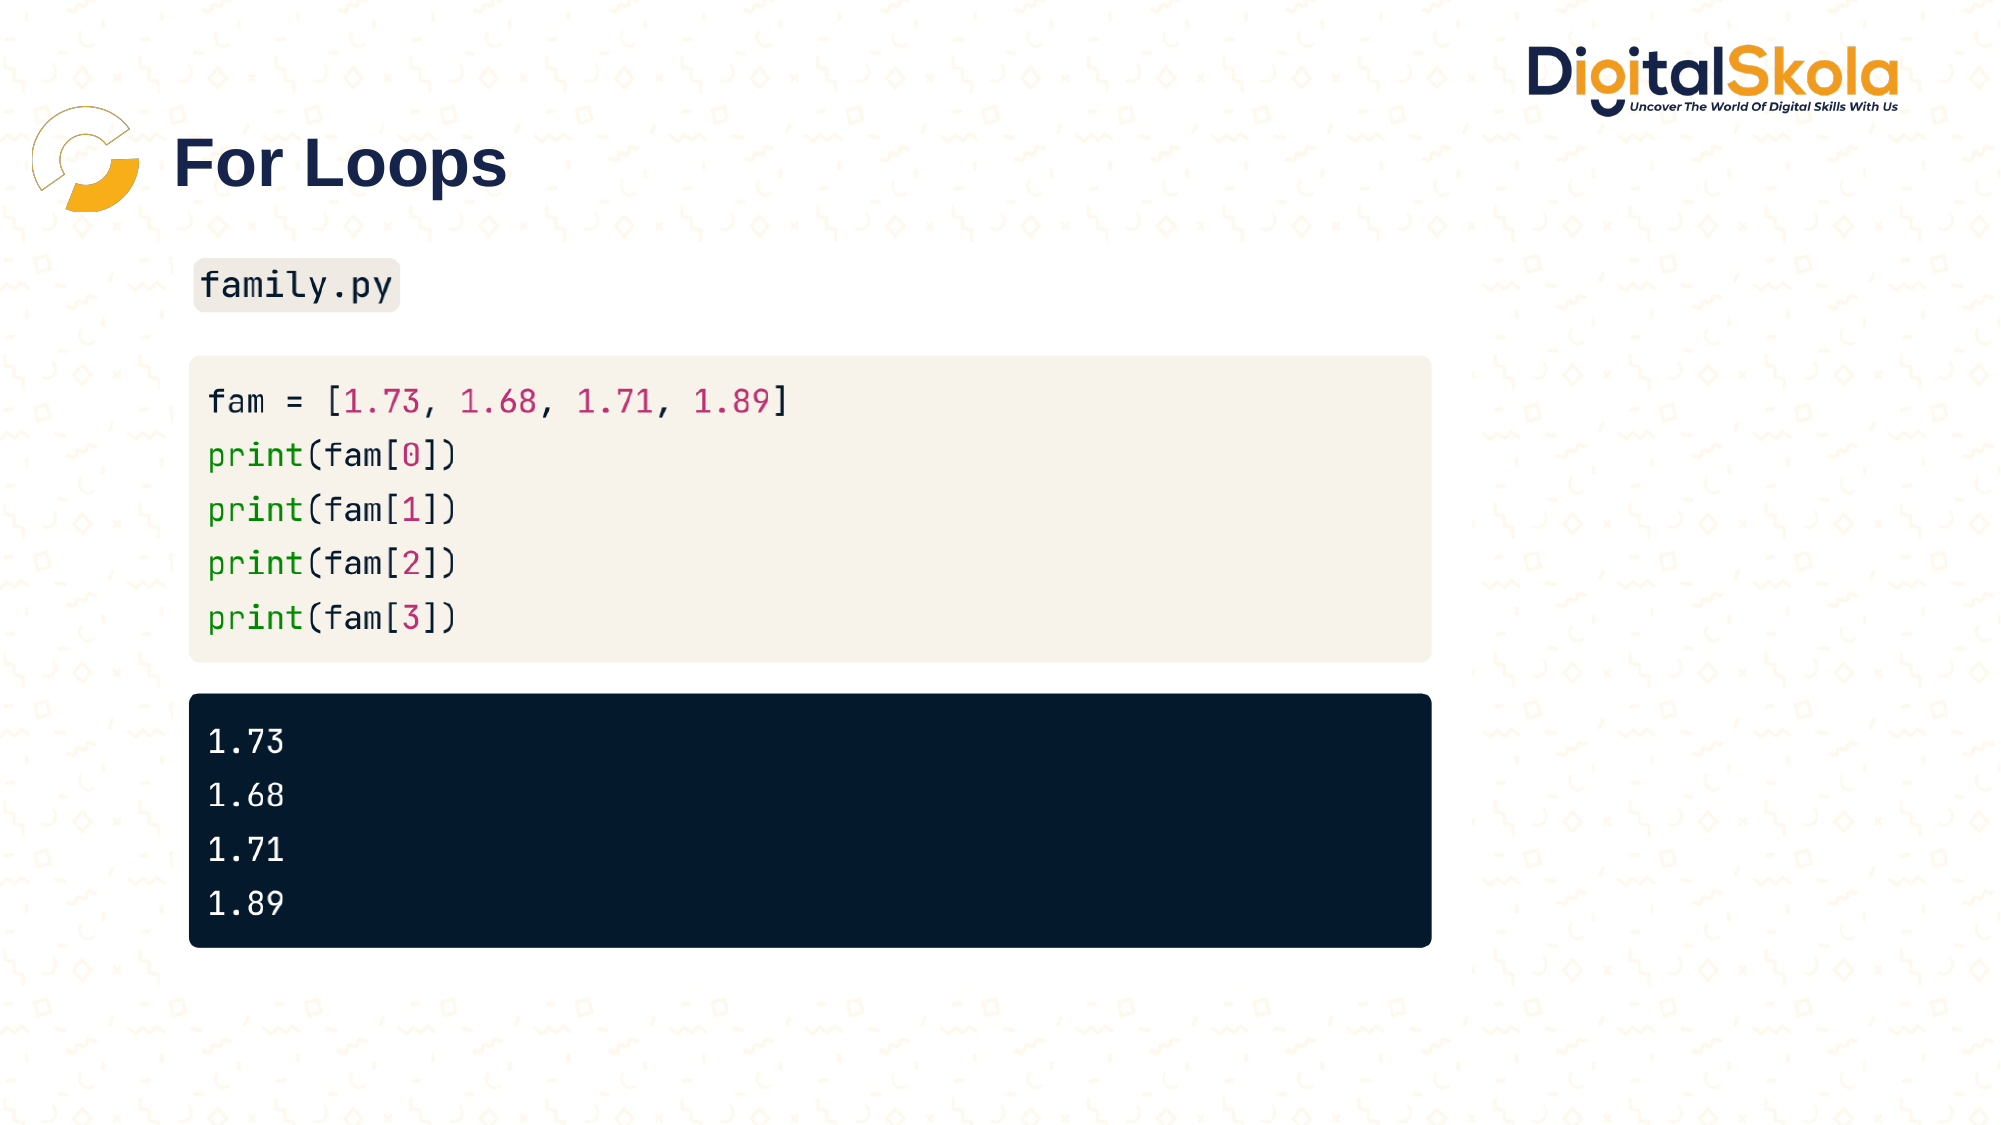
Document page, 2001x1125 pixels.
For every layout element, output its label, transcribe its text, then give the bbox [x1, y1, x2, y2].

text_box For Loops [158, 79, 1212, 197]
picture [0, 0, 2001, 1125]
